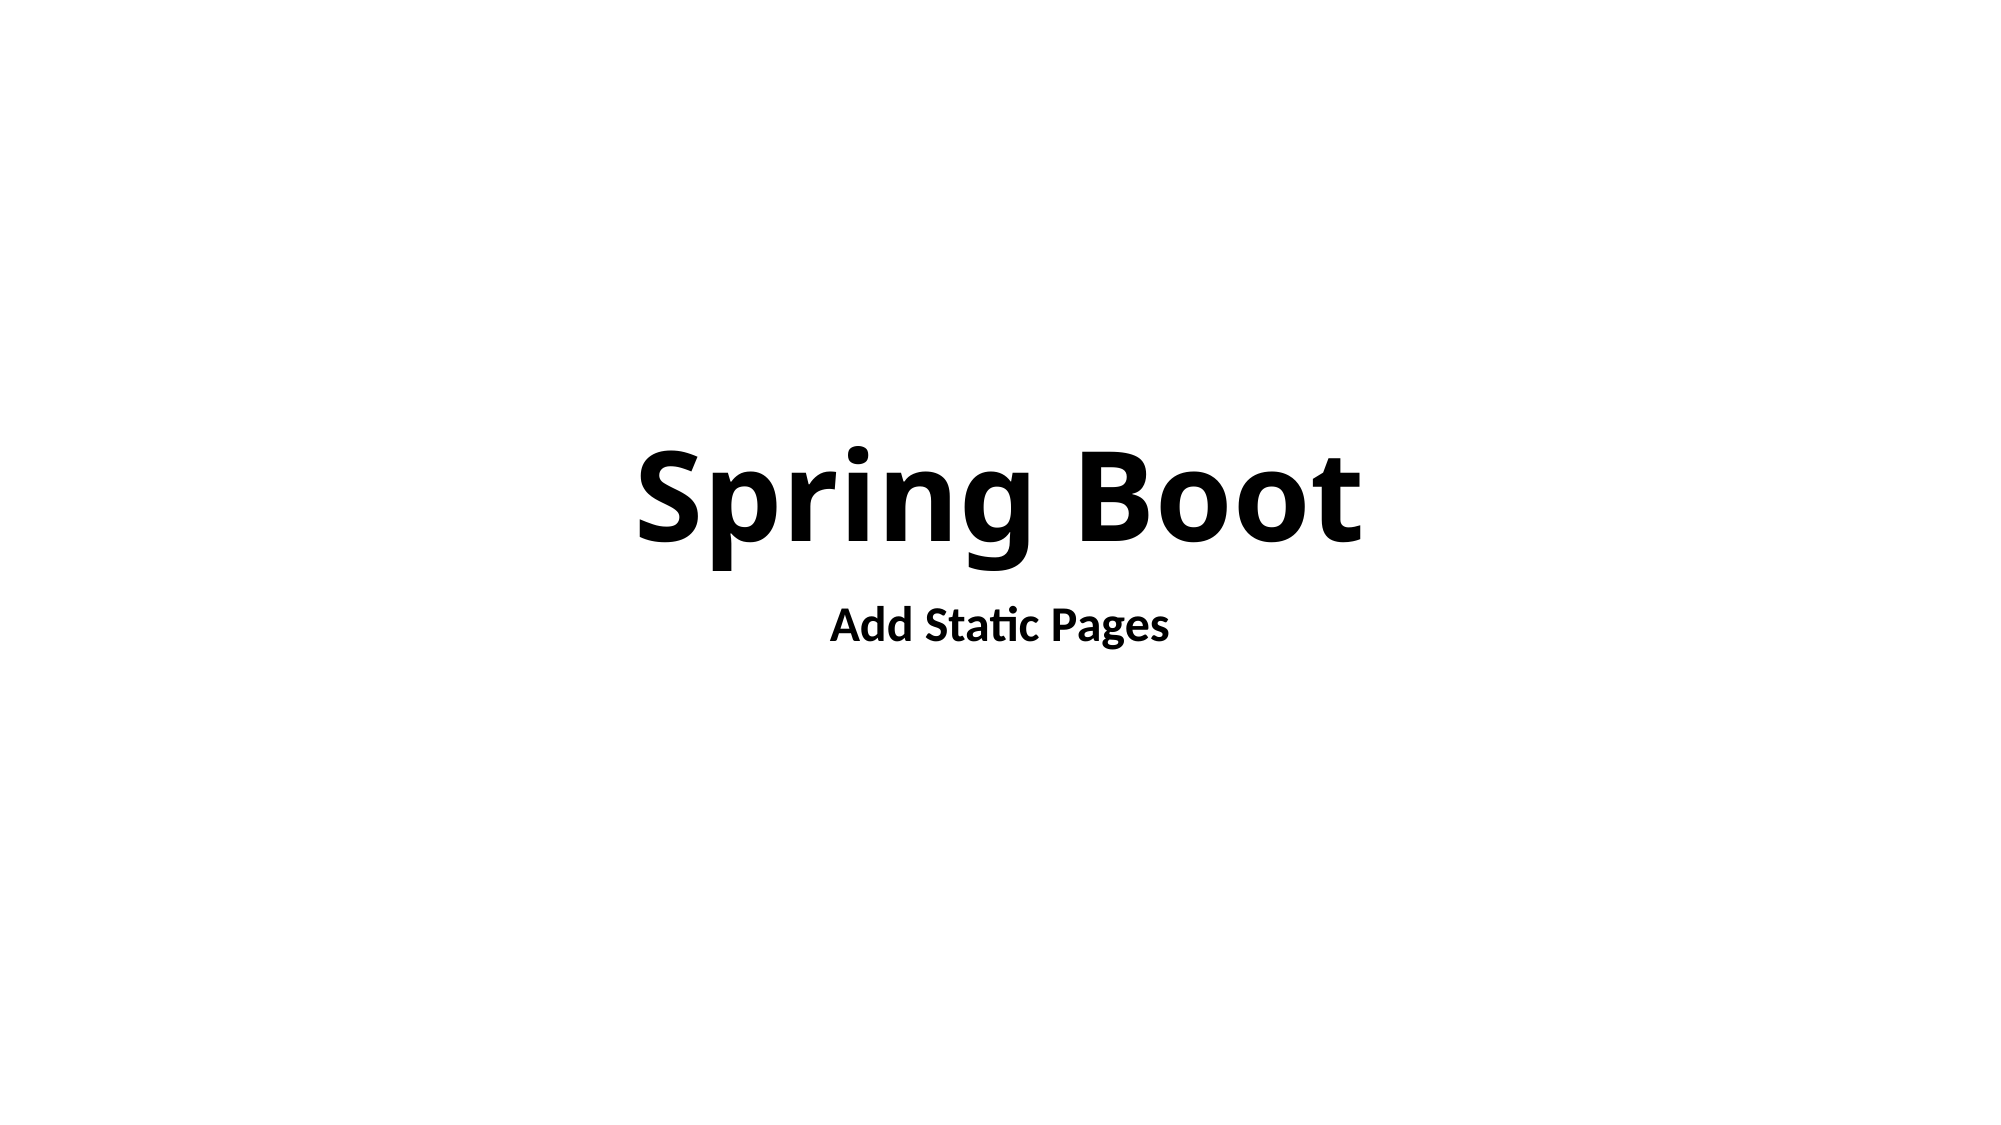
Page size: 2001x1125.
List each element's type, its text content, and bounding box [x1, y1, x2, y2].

subtitle Add Static Pages [249, 590, 1750, 863]
title Spring Boot [249, 184, 1750, 576]
